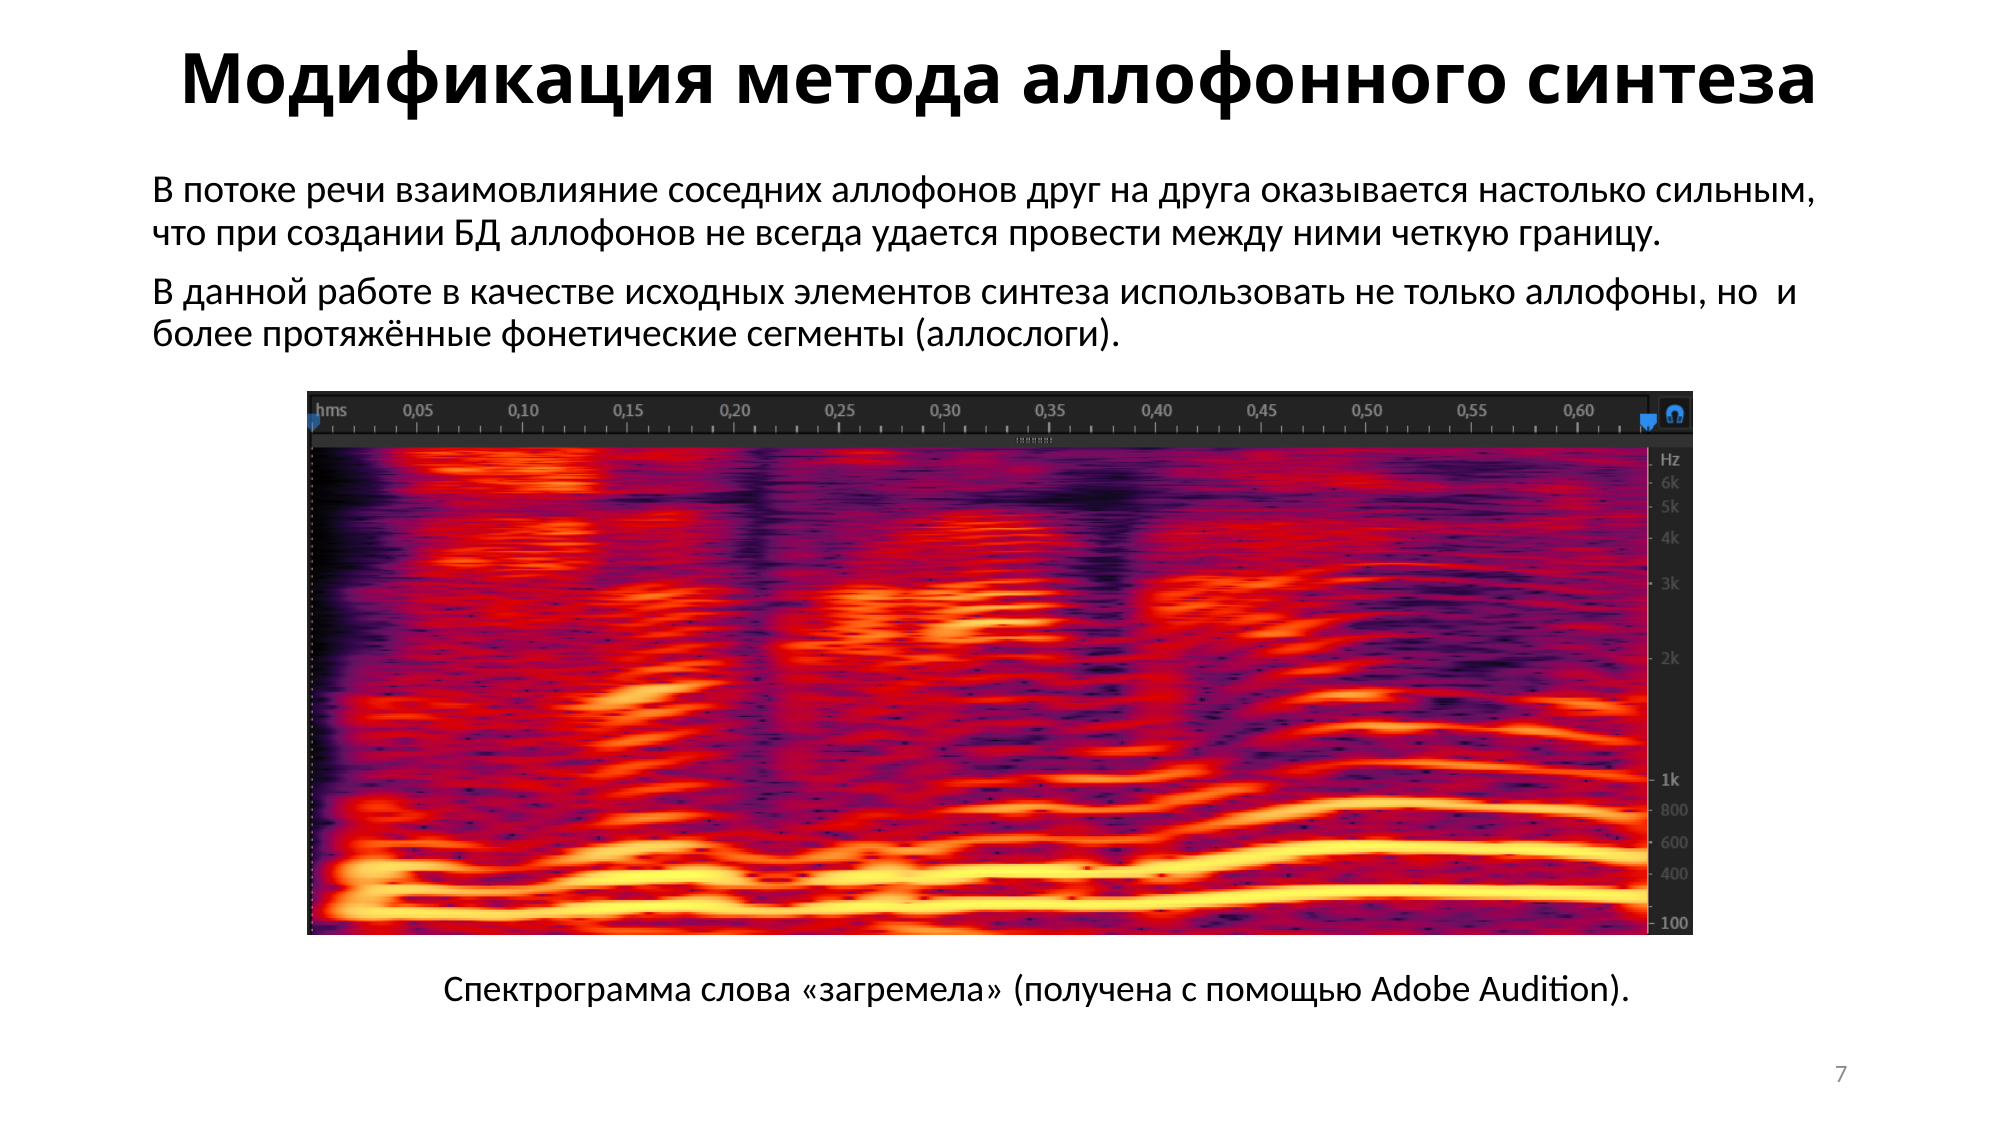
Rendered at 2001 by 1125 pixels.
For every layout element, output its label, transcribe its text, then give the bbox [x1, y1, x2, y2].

text_box Cпектрограмма слова «загремела» (получена с помощью Adobe Audition). [137, 934, 1863, 1017]
title Модификация метода аллофонного синтеза [137, 0, 1863, 161]
list В потоке речи взаимовлияние соседних аллофонов друг на друга оказывается настолько сильным, что при создании БД аллофонов не всегда удается провести между ними четкую границу. В данной работе в качестве исходных элементов синтеза использовать не только аллофоны, но и более протяжённые фонетические сегменты (аллослоги). [137, 161, 1863, 392]
slide_number 7 [1412, 1042, 1863, 1103]
picture [307, 391, 1693, 935]
